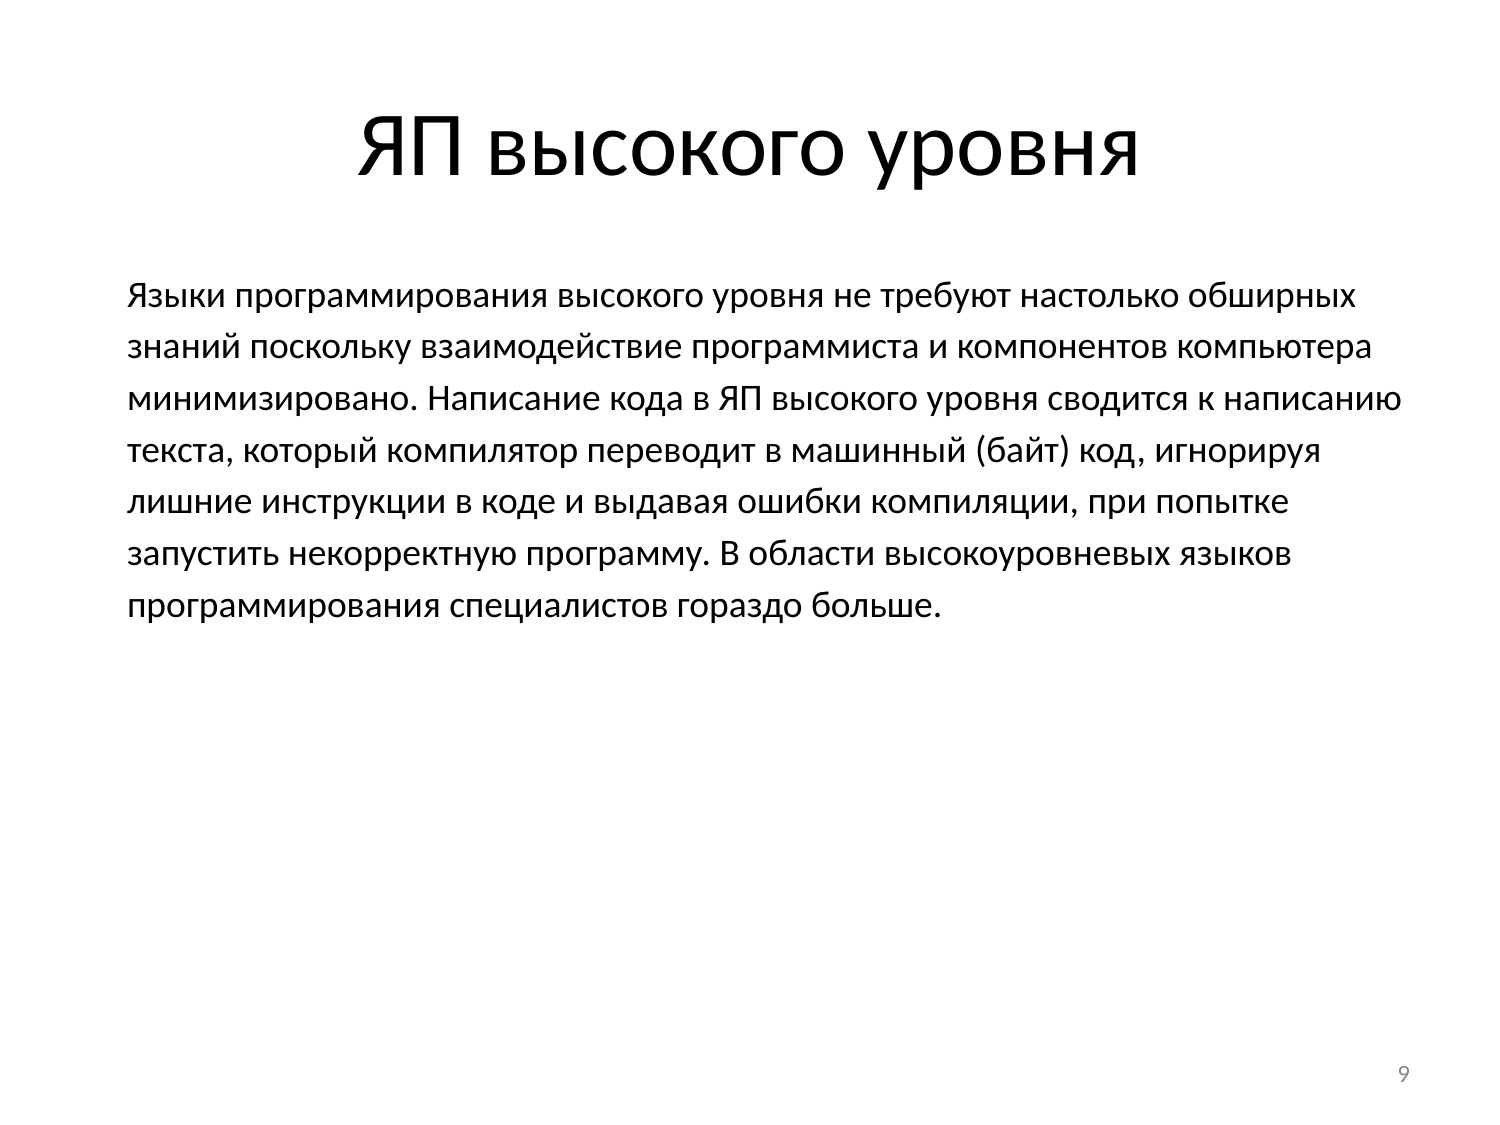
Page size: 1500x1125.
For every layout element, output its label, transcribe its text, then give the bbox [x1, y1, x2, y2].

text_box Языки программирования высокого уровня не требуют настолько обширных знаний поскольку взаимодействие программиста и компонентов компьютера минимизировано. Написание кода в ЯП высокого уровня сводится к написанию текста, который компилятор переводит в машинный (байт) код, игнорируя лишние инструкции в коде и выдавая ошибки компиляции, при попытке запустить некорректную программу. В области высокоуровневых языков программирования специалистов гораздо больше. [112, 255, 1459, 678]
slide_number ‹#› [1074, 1042, 1425, 1103]
title ЯП высокого уровня [75, 45, 1425, 233]
